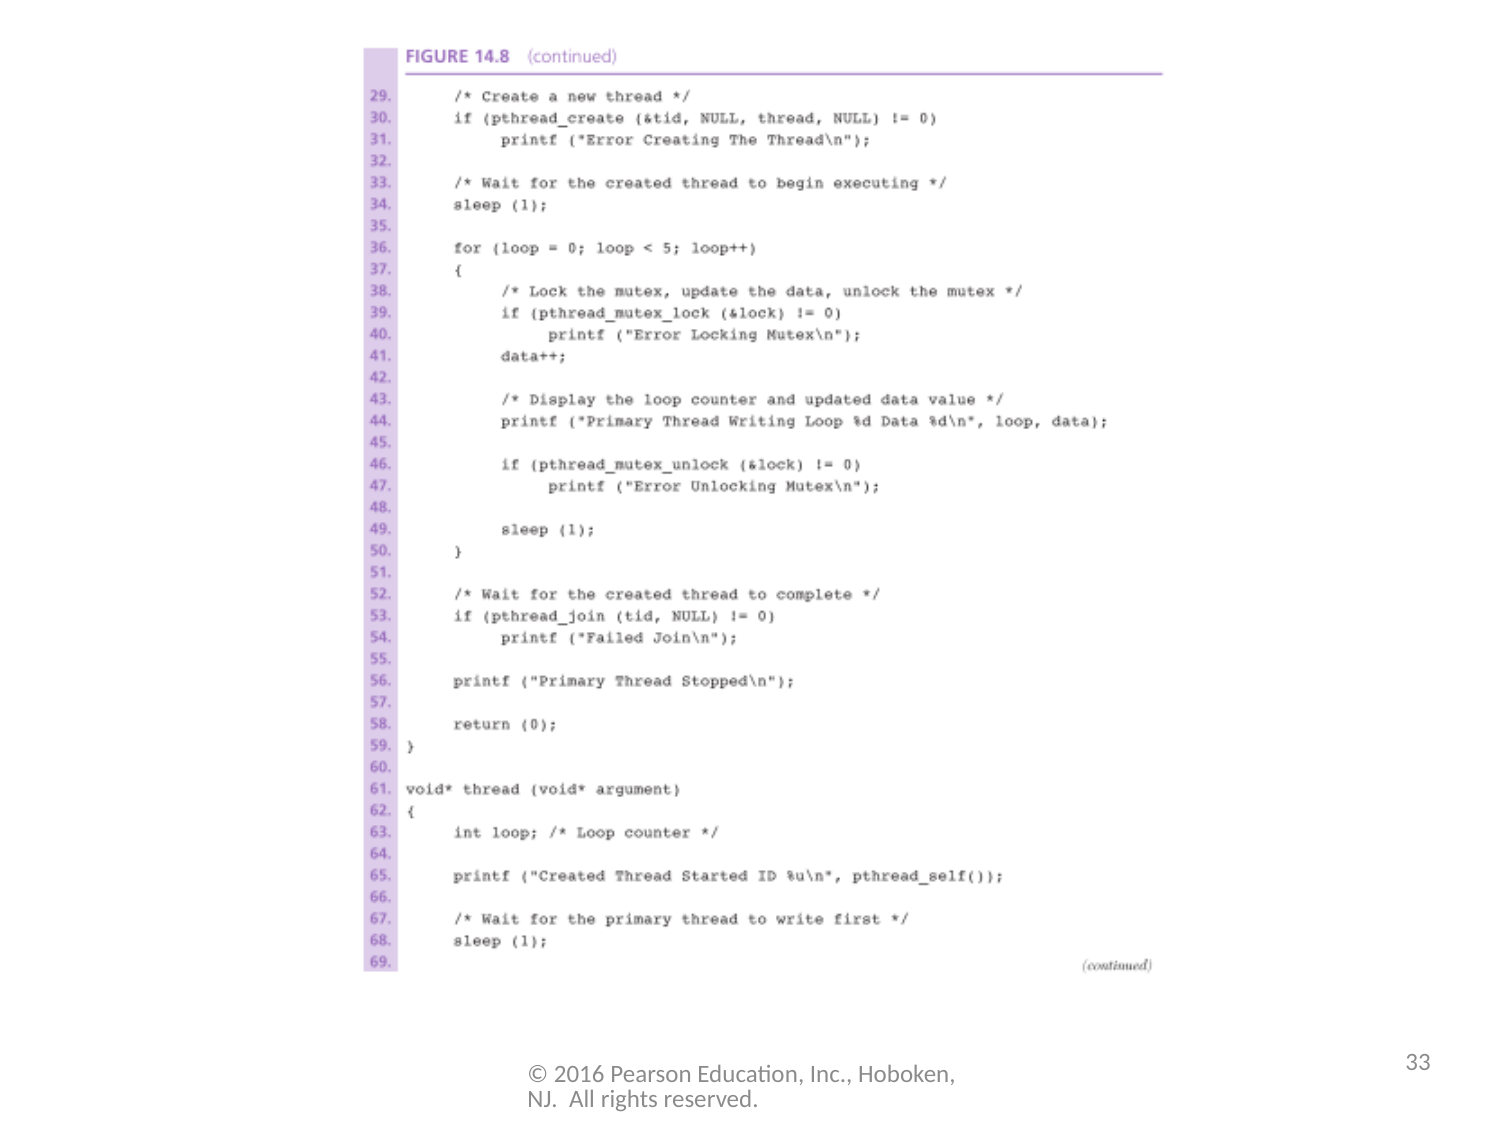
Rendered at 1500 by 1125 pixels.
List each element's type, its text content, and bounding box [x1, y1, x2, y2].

slide_number 33 [1095, 1030, 1446, 1091]
footer © 2016 Pearson Education, Inc., Hoboken, NJ. All rights reserved. [512, 1042, 988, 1103]
picture [337, 34, 1187, 999]
